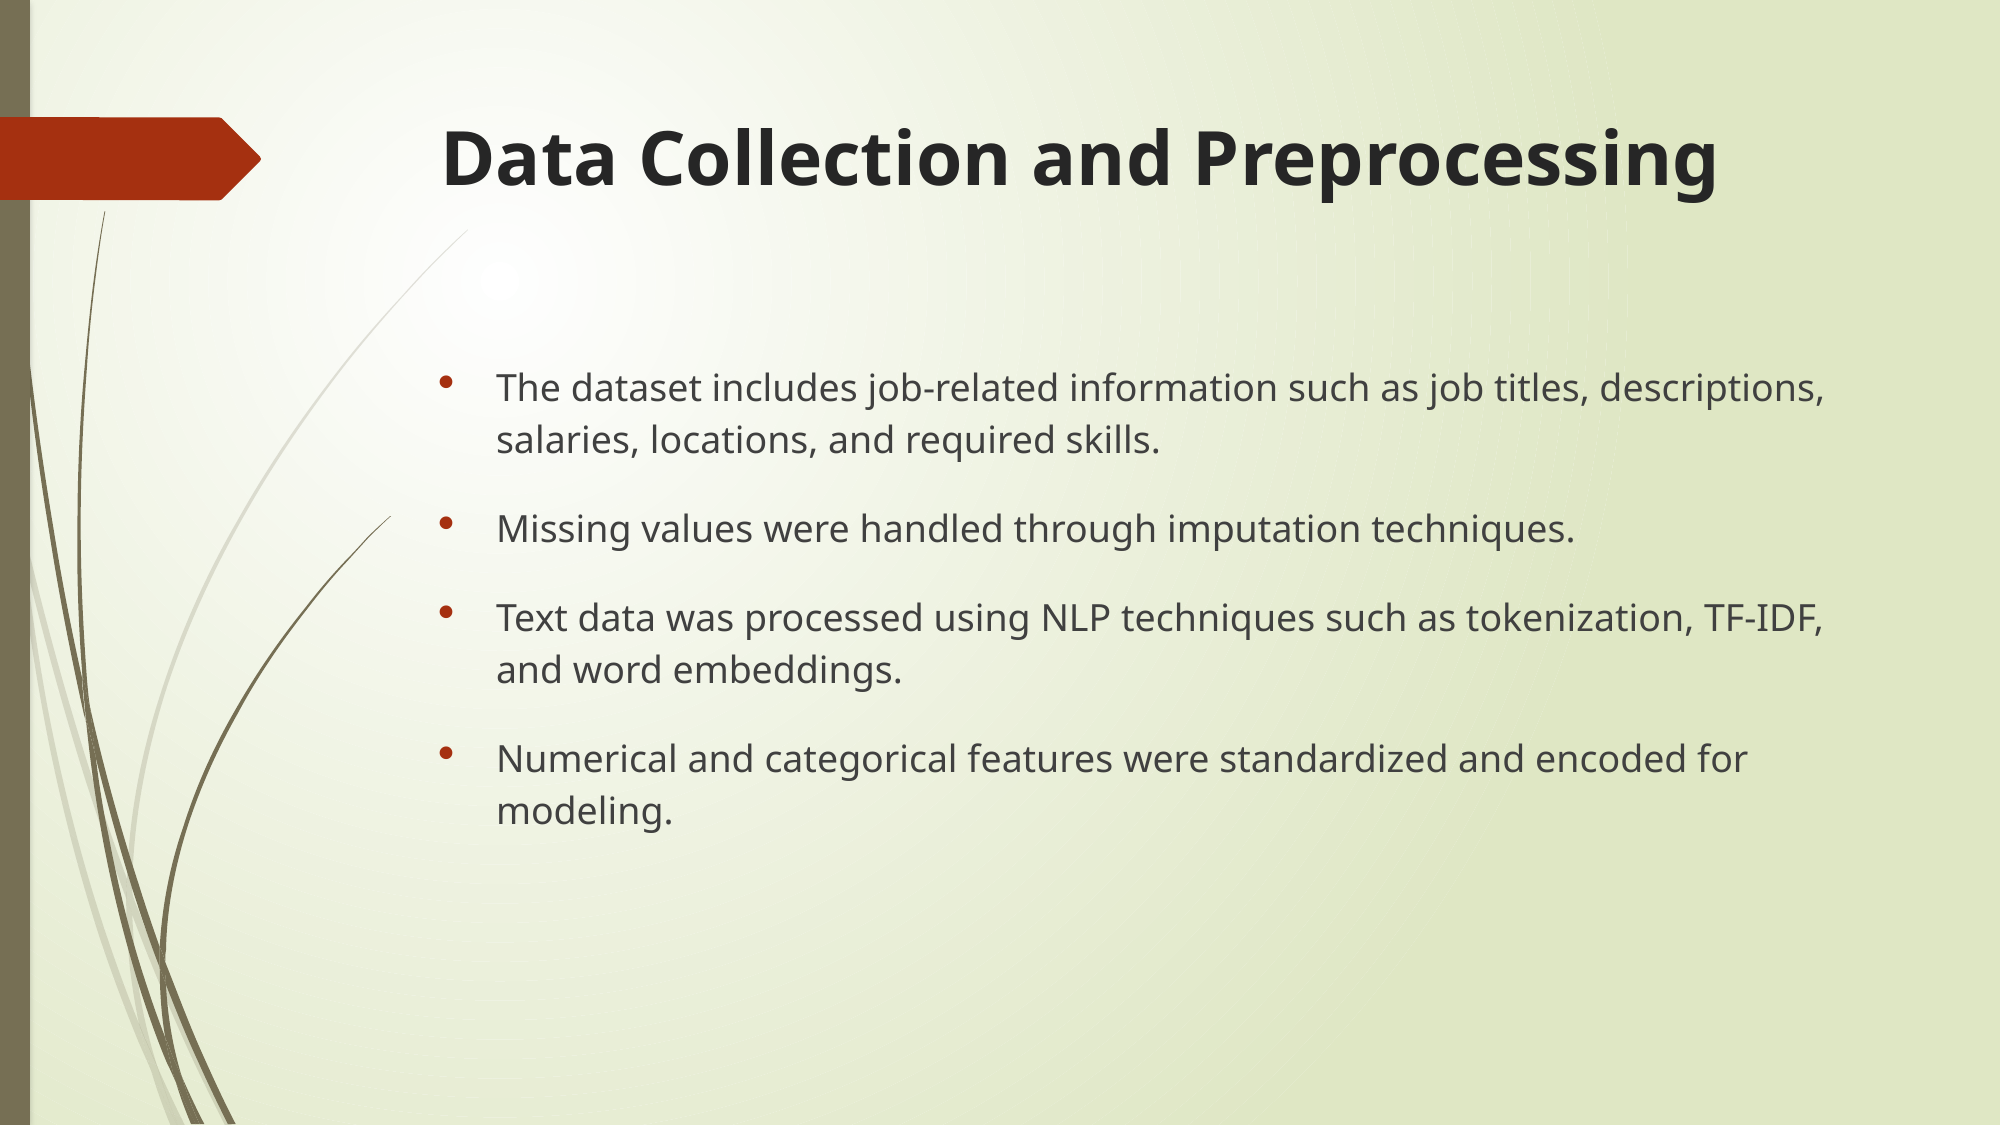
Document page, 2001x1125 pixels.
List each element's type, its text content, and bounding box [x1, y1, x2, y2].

title Data Collection and Preprocessing [425, 102, 1888, 313]
list The dataset includes job-related information such as job titles, descriptions, salaries, locations, and required skills. Missing values were handled through imputation techniques. Text data was processed using NLP techniques such as tokenization, TF-IDF, and word embeddings. Numerical and categorical features were standardized and encoded for modeling. [424, 350, 1888, 970]
